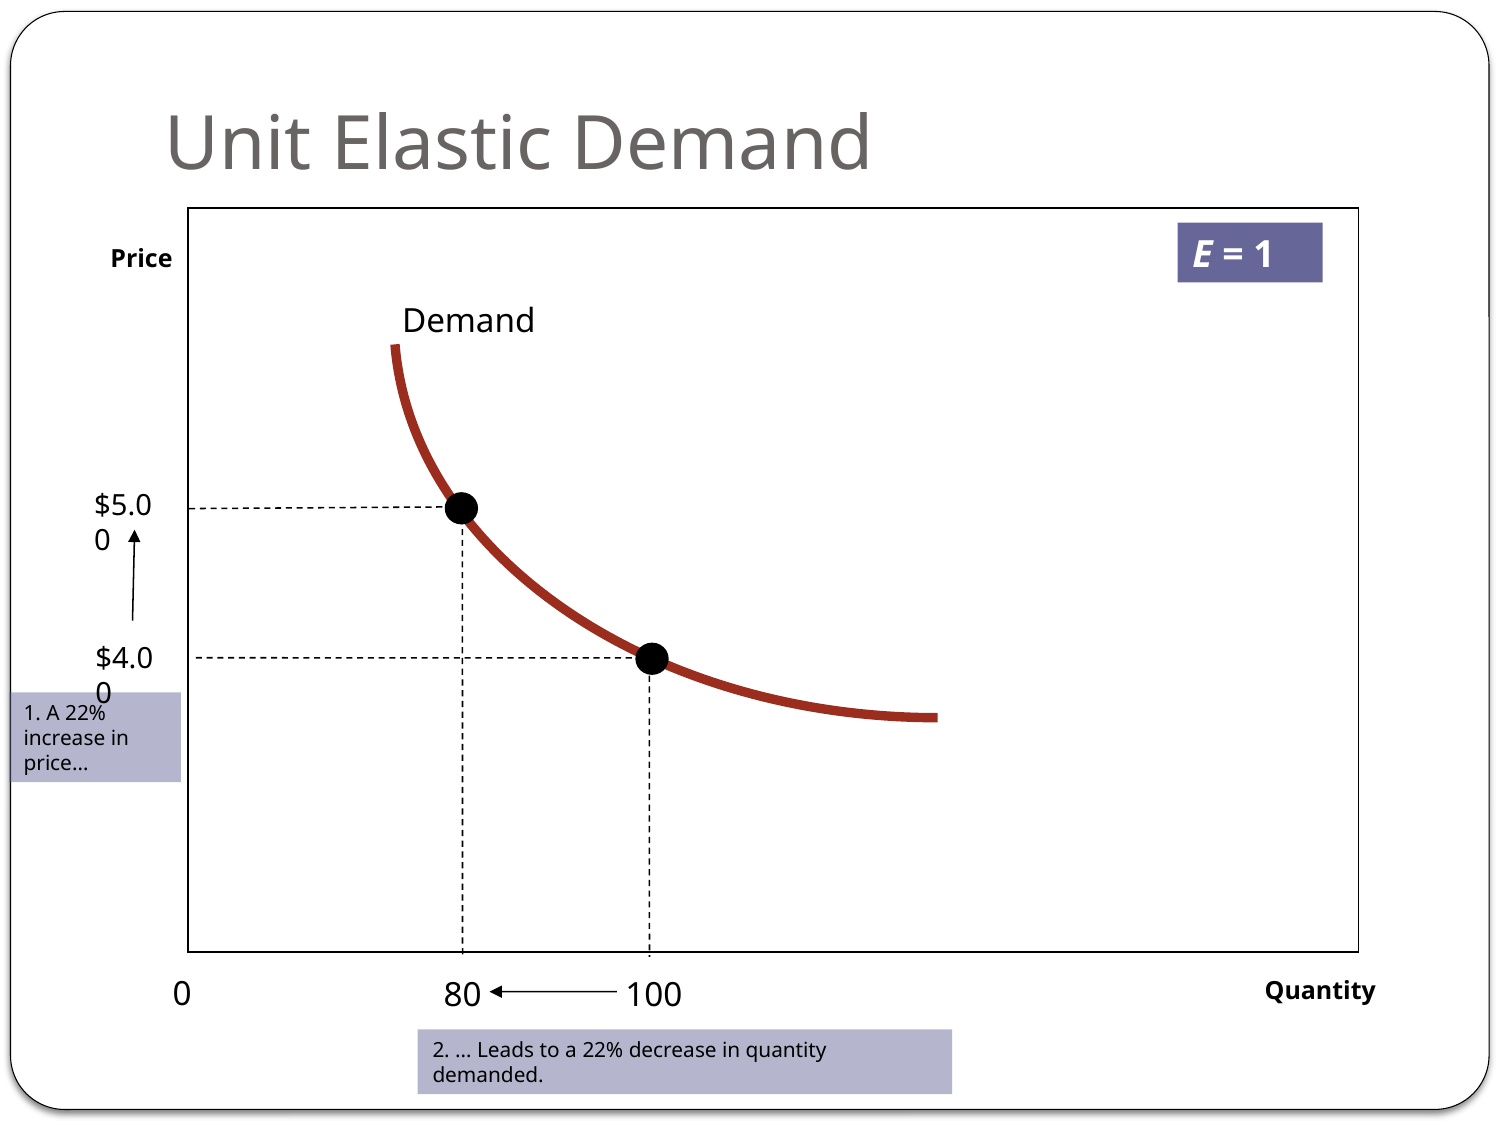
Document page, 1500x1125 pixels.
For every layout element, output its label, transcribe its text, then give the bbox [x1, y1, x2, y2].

text_box E = 1 [1177, 222, 1323, 283]
title Unit Elastic Demand [150, 45, 1425, 200]
text_box [188, 207, 1359, 952]
text_box 2. … Leads to a 22% decrease in quantity demanded. [417, 1029, 953, 1095]
text_box Price [83, 235, 188, 281]
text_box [80, 631, 182, 683]
text_box Quantity [1228, 966, 1391, 1012]
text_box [188, 492, 478, 956]
text_box 100 [619, 965, 698, 1021]
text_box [386, 291, 938, 718]
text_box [482, 631, 669, 683]
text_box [79, 479, 184, 621]
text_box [406, 965, 618, 1022]
text_box 0 [106, 964, 207, 1020]
text_box 1. A 22% increase in price… [9, 692, 181, 783]
